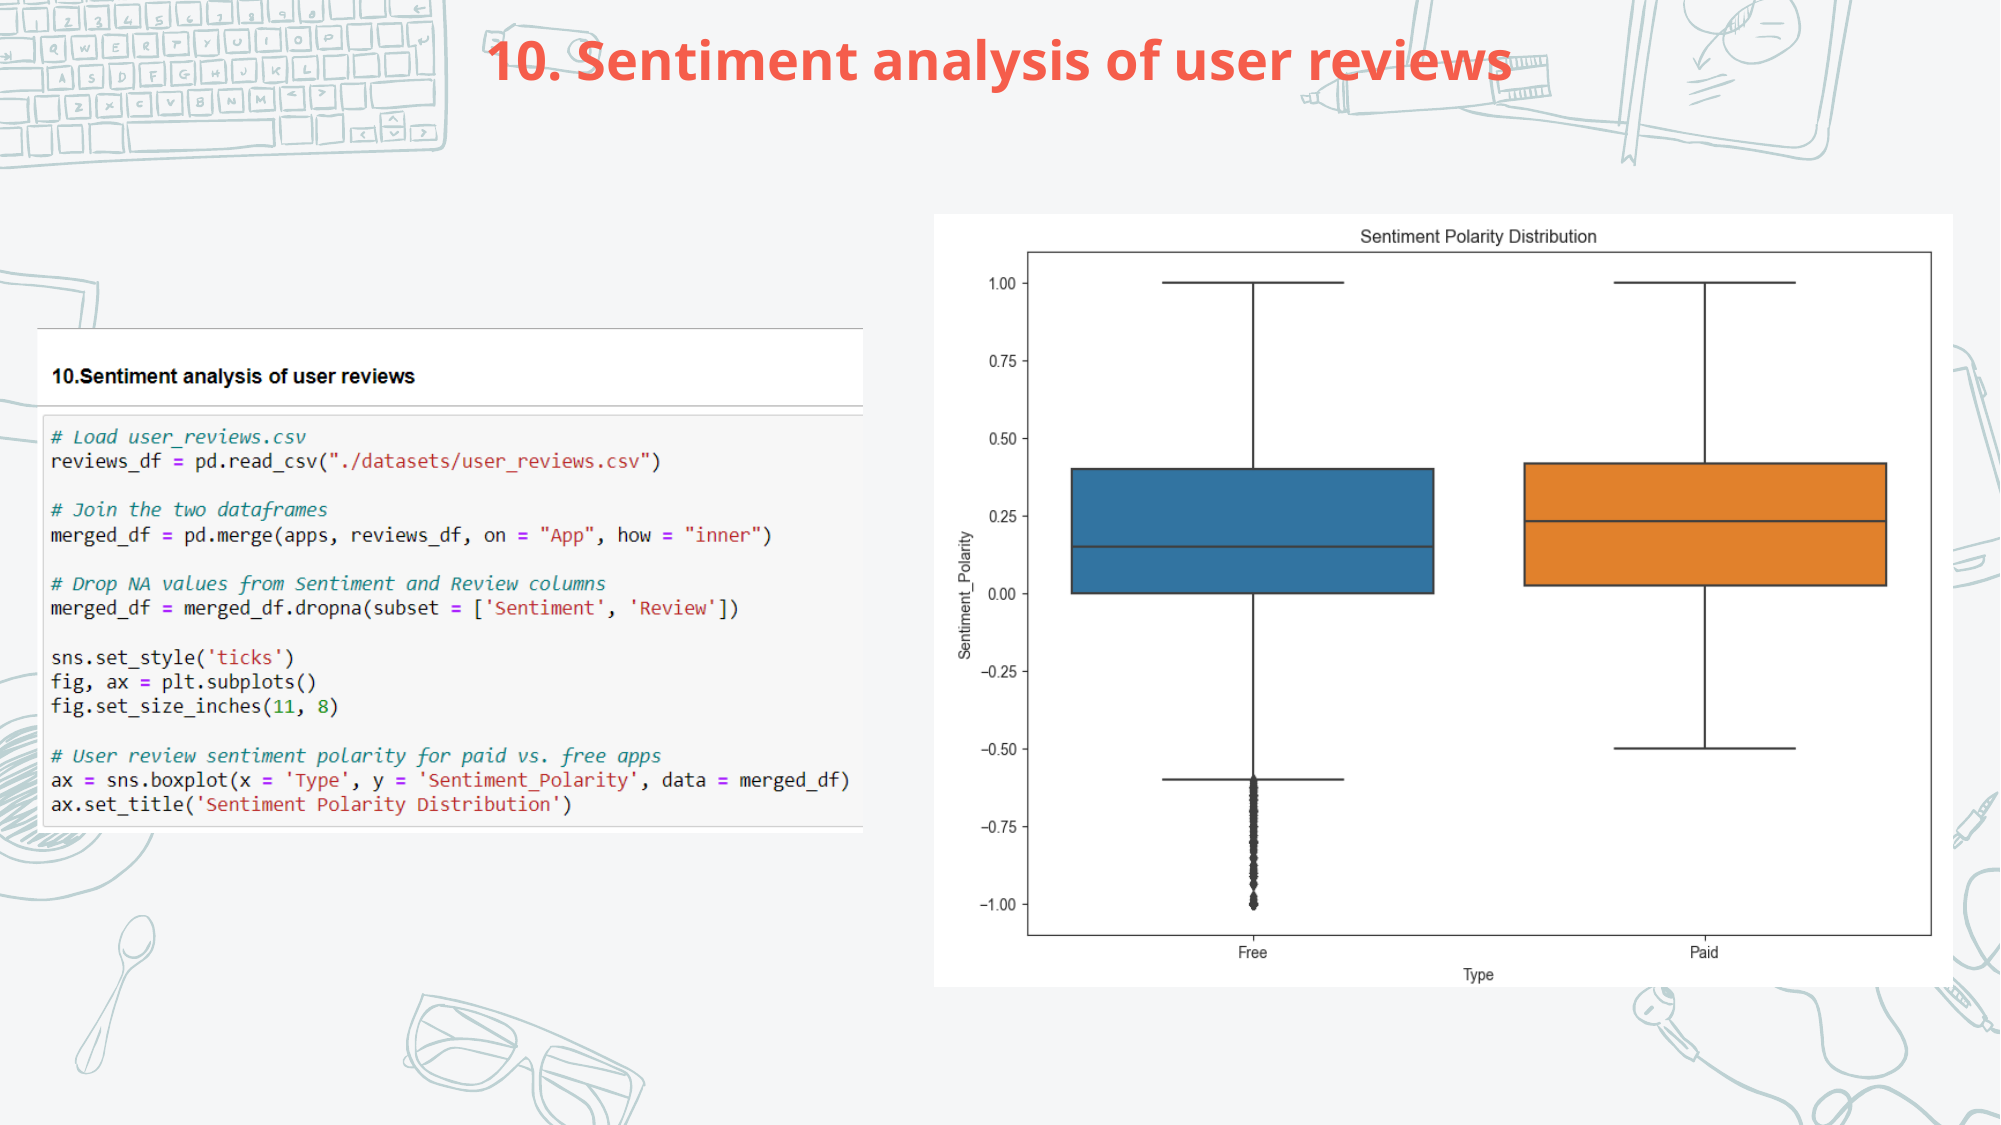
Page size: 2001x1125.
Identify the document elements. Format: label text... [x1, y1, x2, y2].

picture [933, 214, 1953, 987]
title 10. Sentiment analysis of user reviews [247, 13, 1753, 106]
picture [36, 328, 864, 834]
